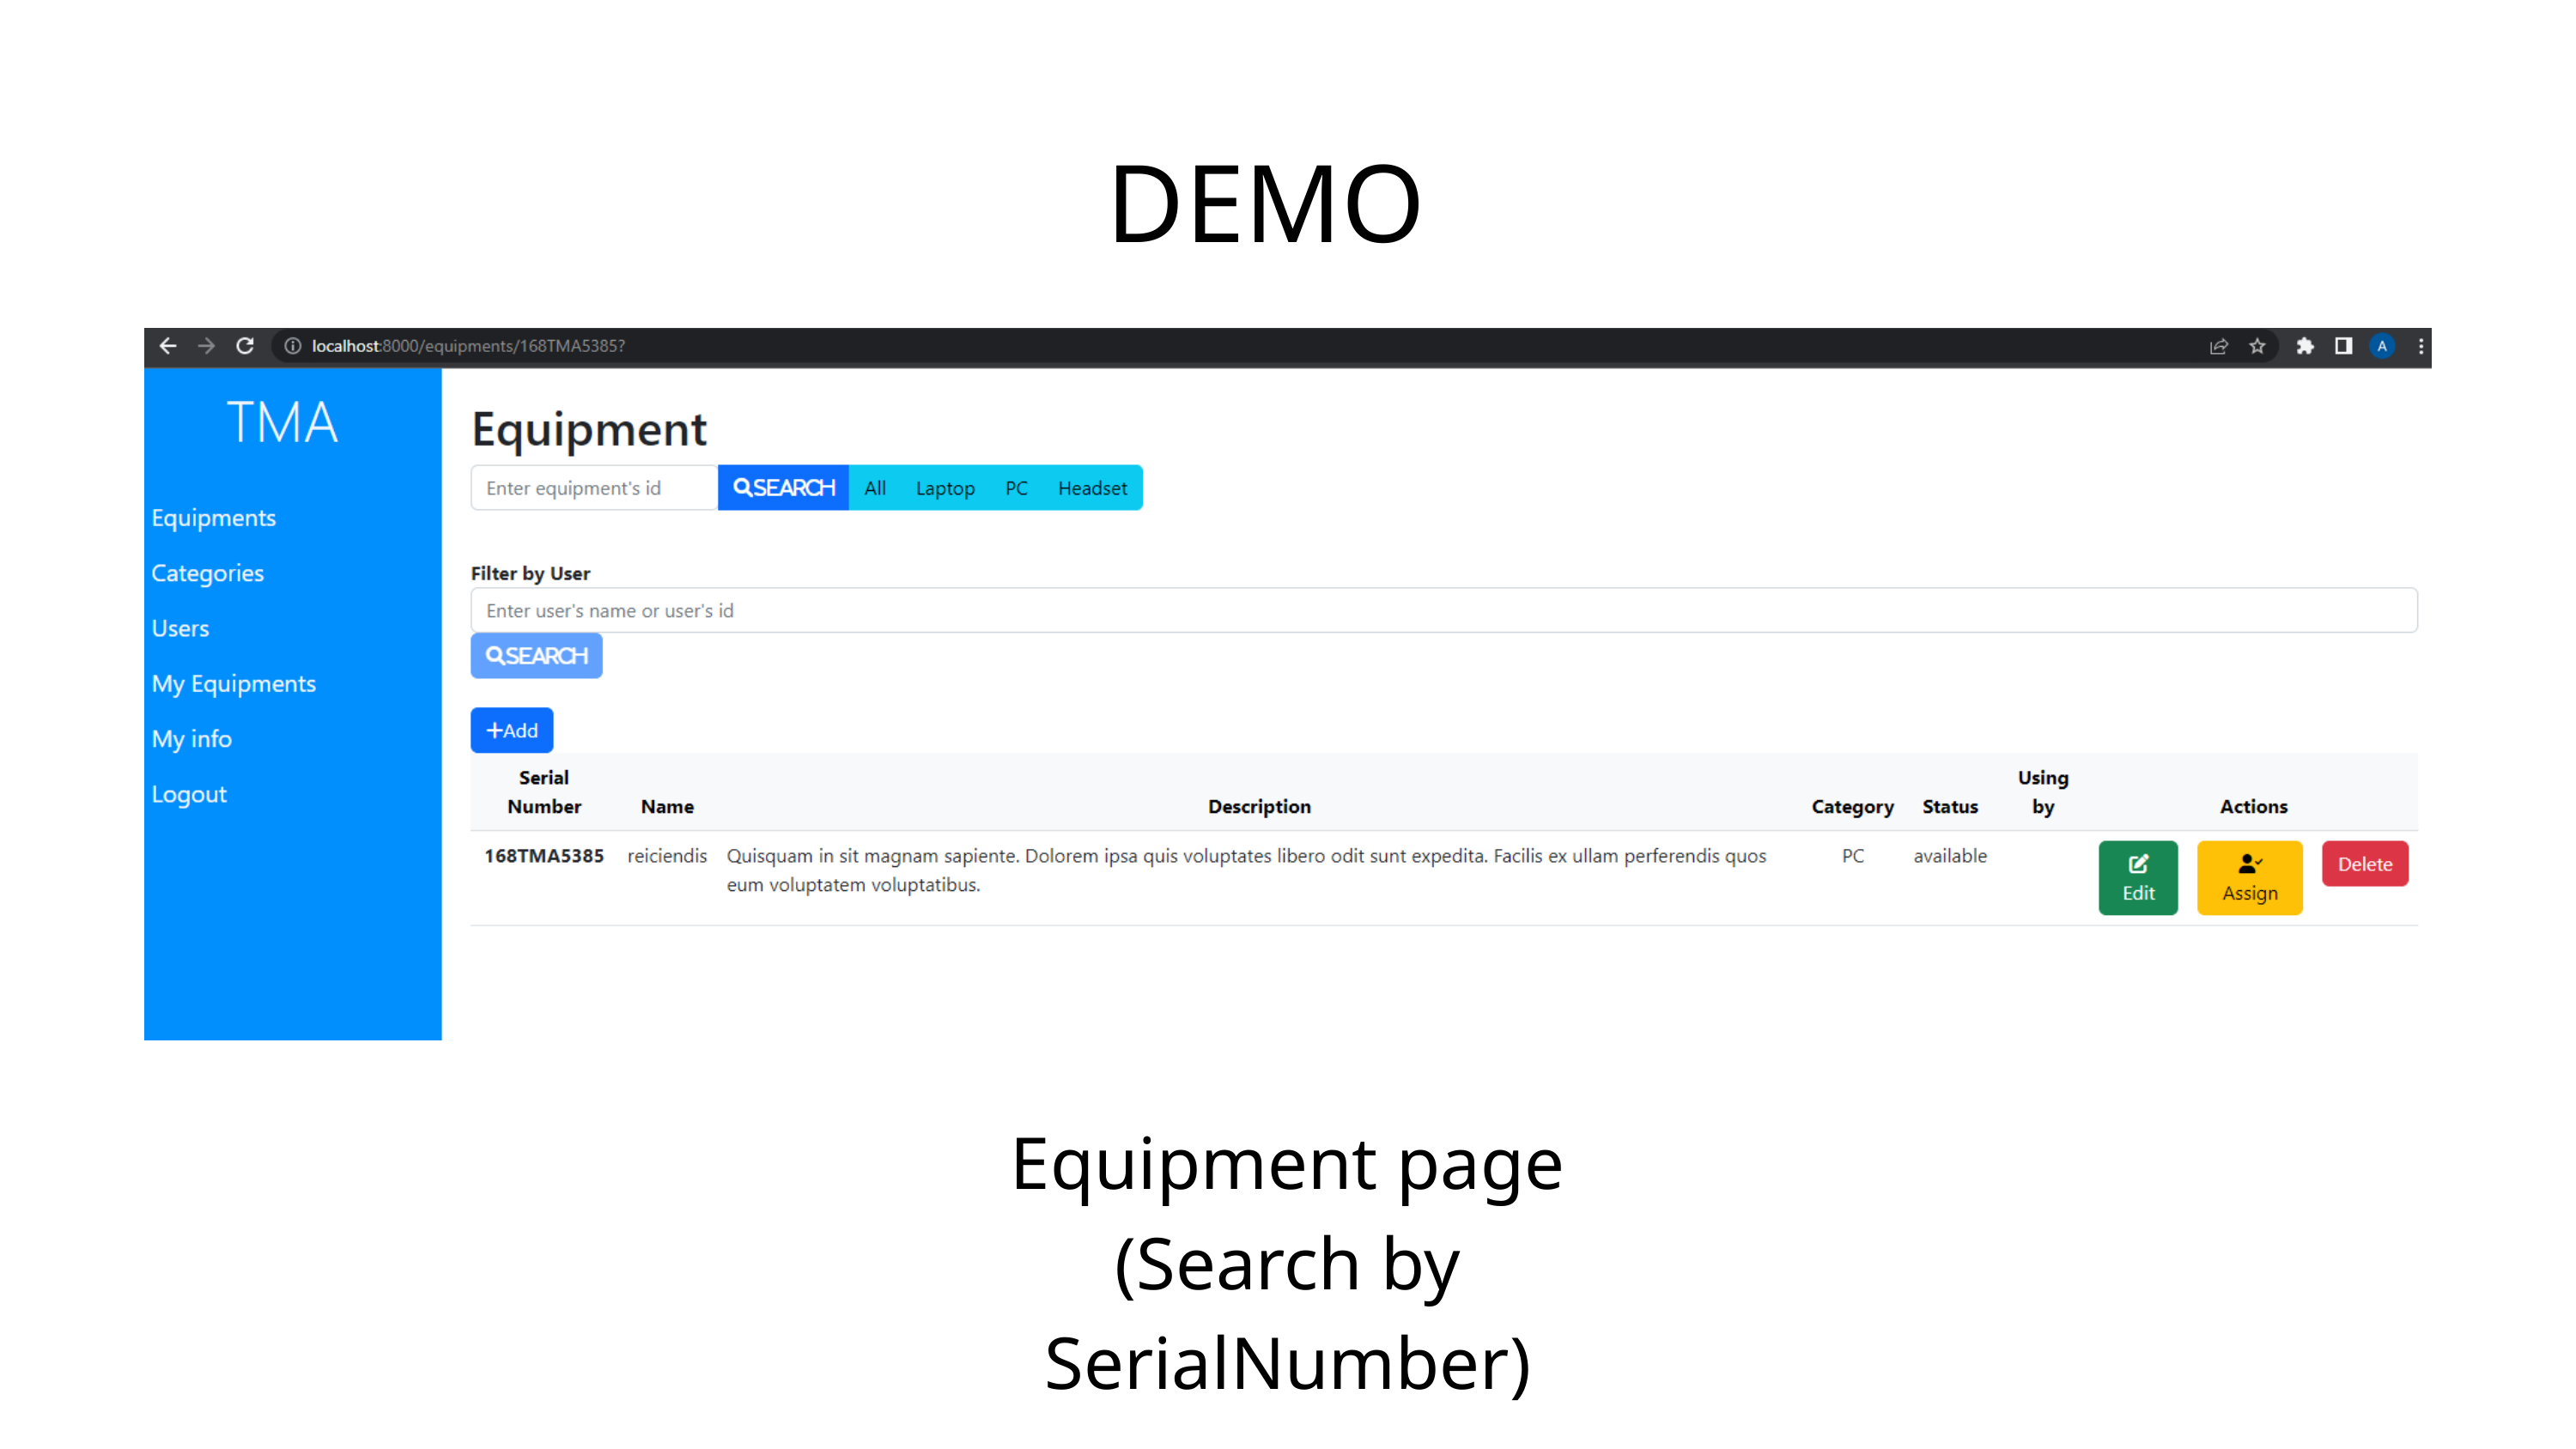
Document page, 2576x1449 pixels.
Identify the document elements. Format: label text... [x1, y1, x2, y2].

picture [144, 328, 2432, 1040]
text_box DEMO [639, 135, 1893, 264]
text_box Equipment page (Search by SerialNumber) [976, 1103, 1600, 1404]
